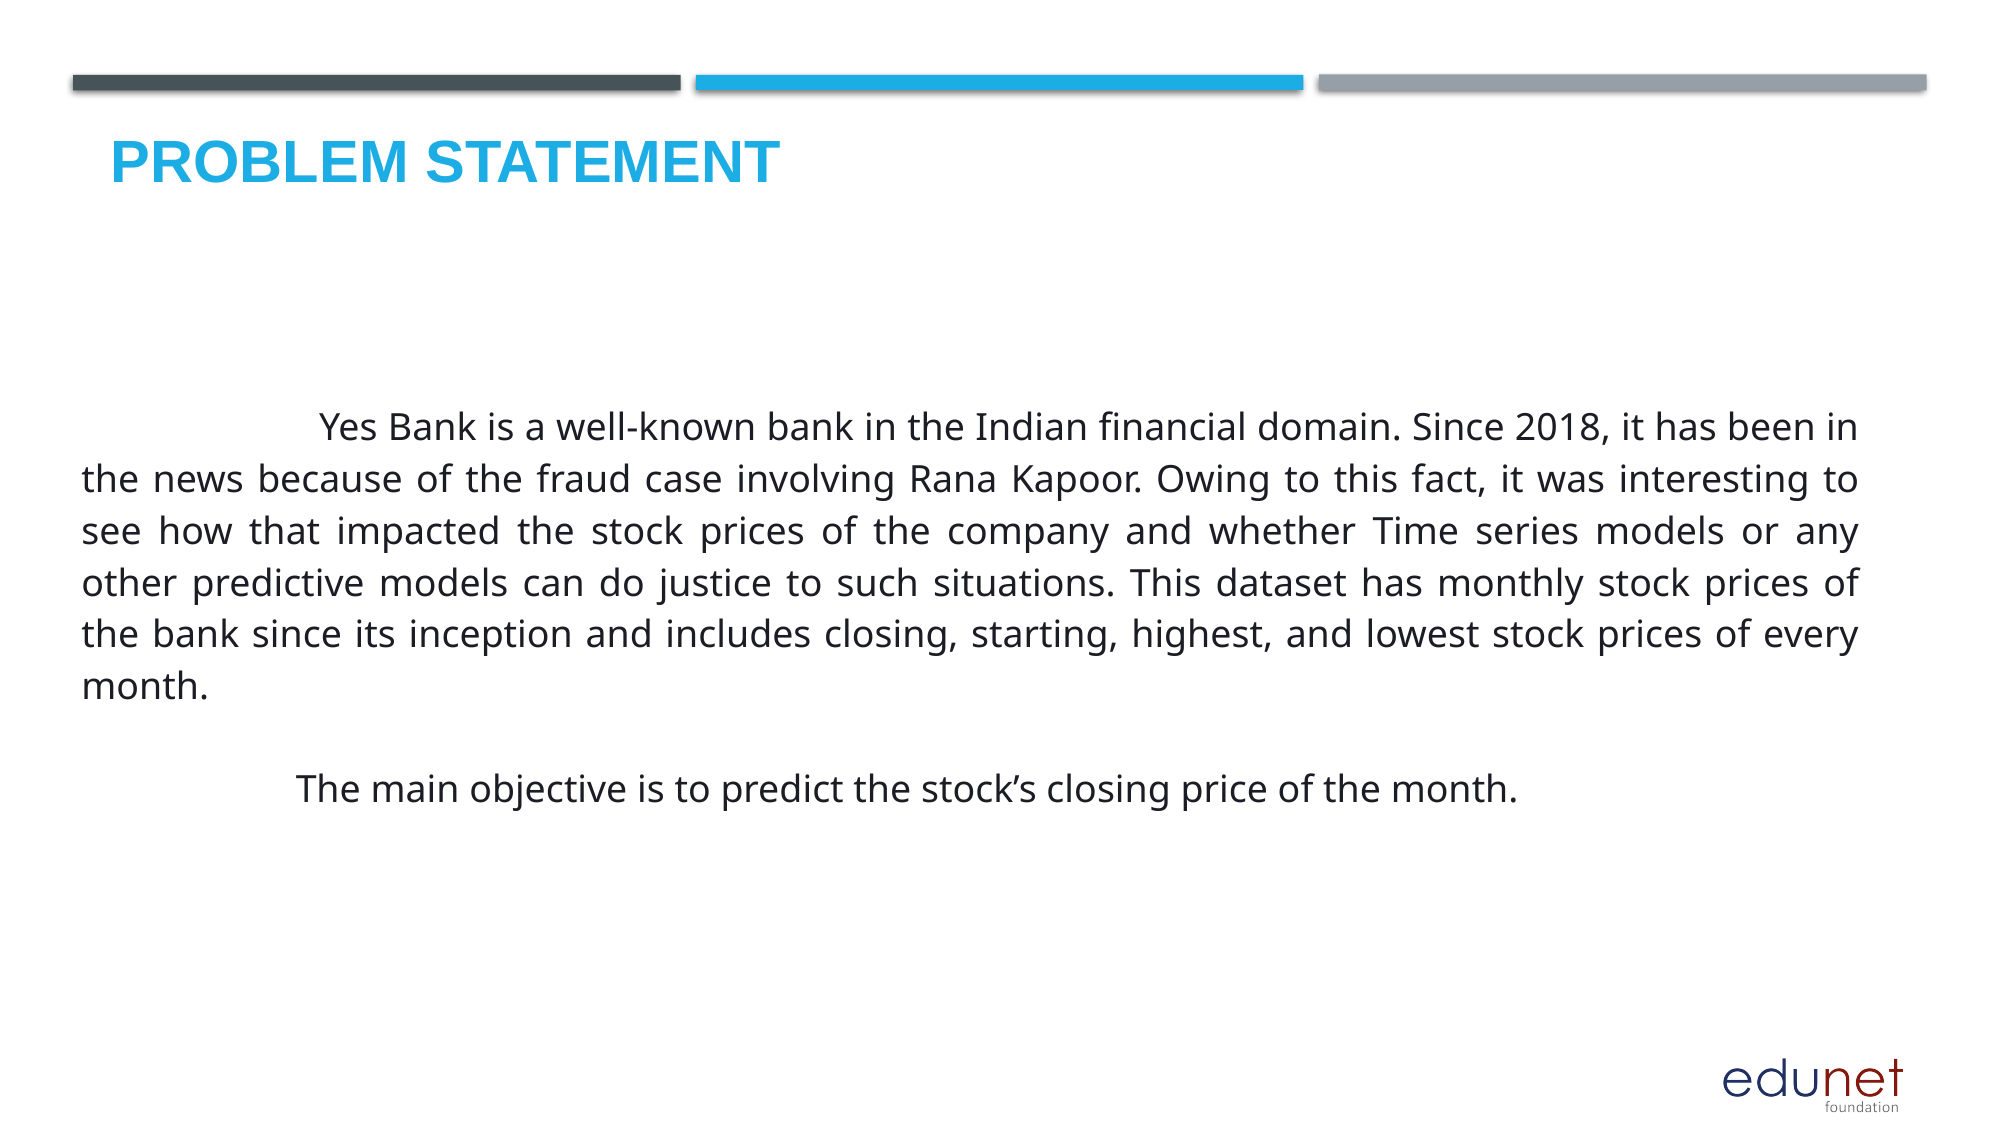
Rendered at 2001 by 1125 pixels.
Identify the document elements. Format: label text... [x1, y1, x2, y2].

list Yes Bank is a well-known bank in the Indian financial domain. Since 2018, it has been in the news because of the fraud case involving Rana Kapoor. Owing to this fact, it was interesting to see how that impacted the stock prices of the company and whether Time series models or any other predictive models can do justice to such situations. This dataset has monthly stock prices of the bank since its inception and includes closing, starting, highest, and lowest stock prices of every month. The main objective is to predict the stock’s closing price of the month. [66, 220, 1876, 987]
picture [1719, 1056, 1905, 1116]
title Problem Statement [95, 115, 1905, 203]
